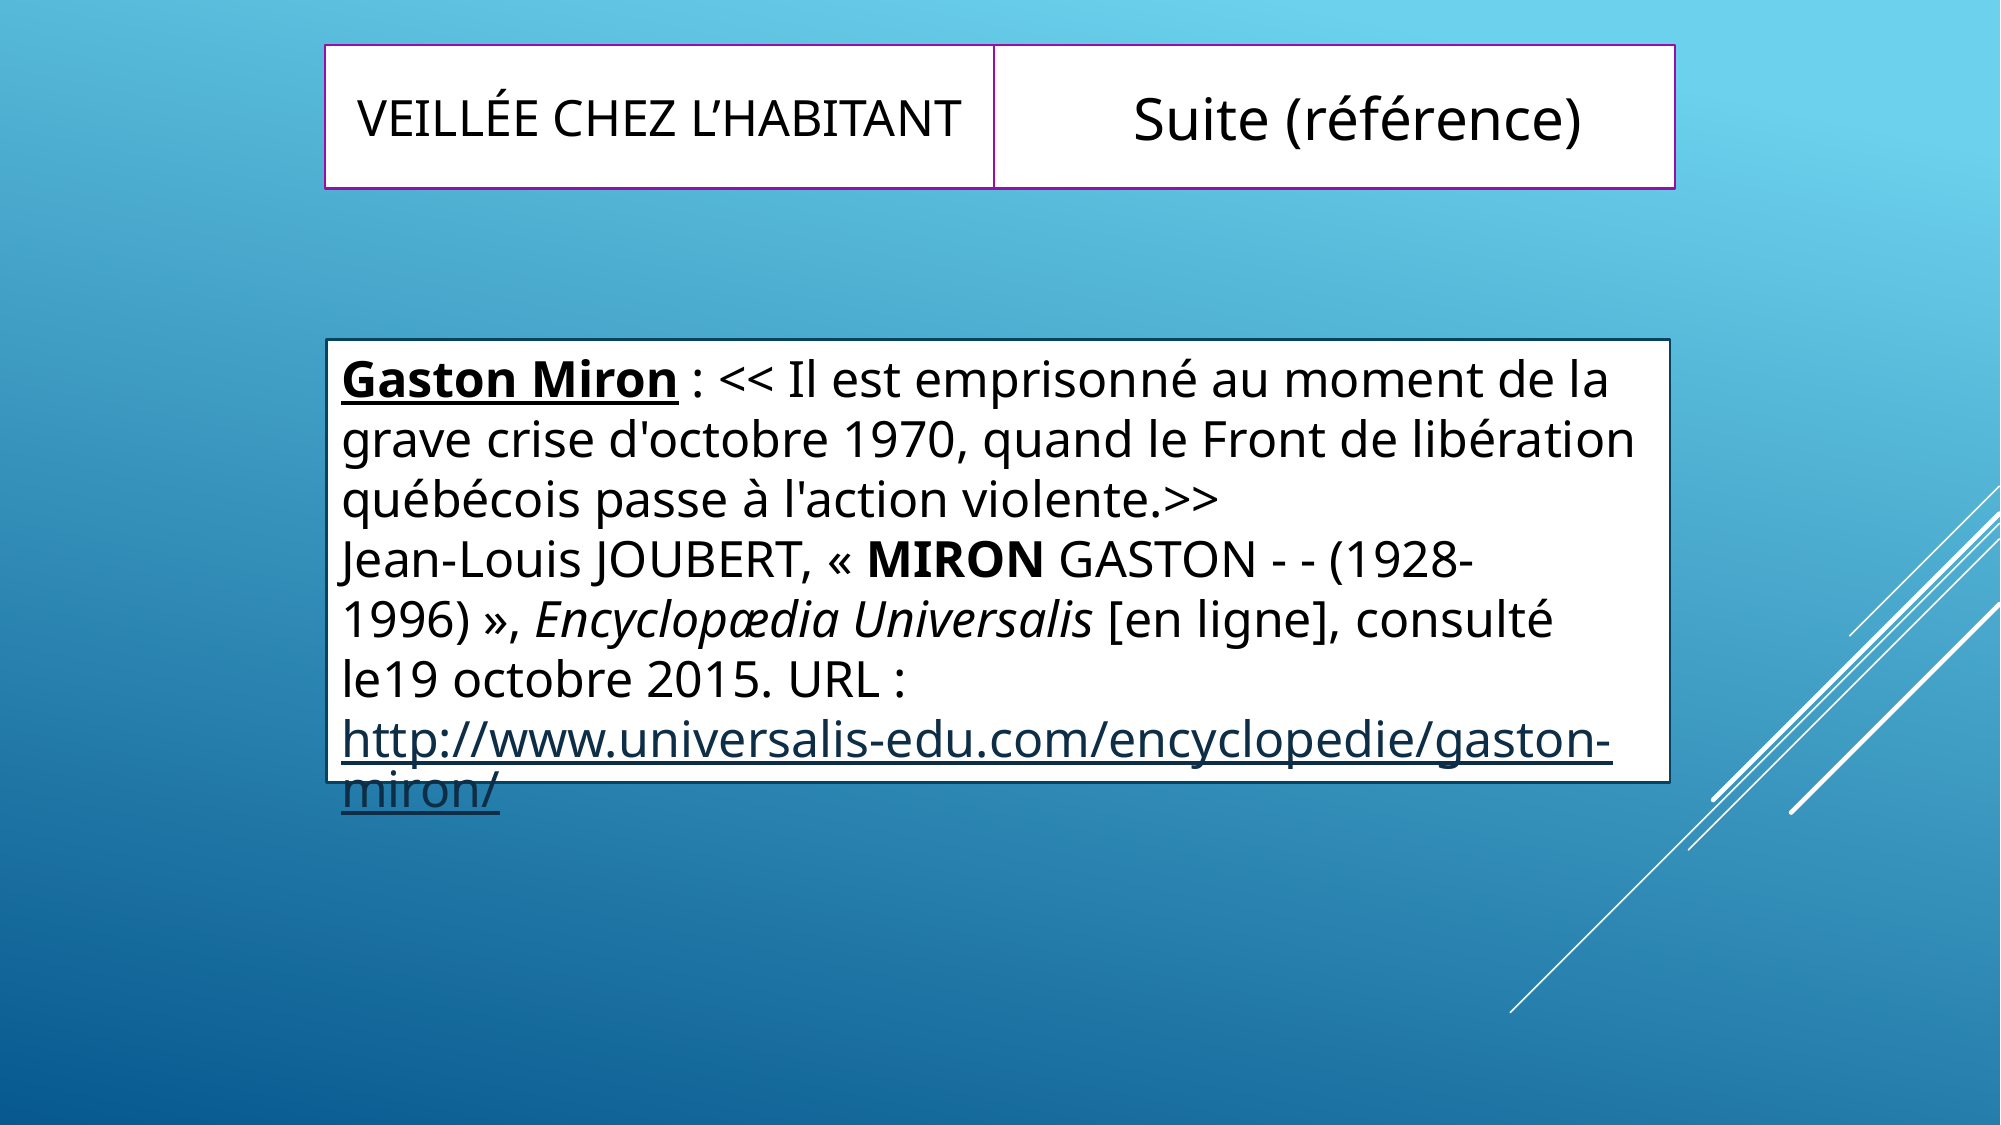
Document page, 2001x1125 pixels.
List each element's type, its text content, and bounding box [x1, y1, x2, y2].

text_box Gaston Miron : << Il est emprisonné au moment de la grave crise d'octobre 1970, quand le Front de libération québécois passe à l'action violente.>> Jean-Louis JOUBERT, « MIRON GASTON - - (1928-1996) », Encyclopædia Universalis [en ligne], consulté le19 octobre 2015. URL : http://www.universalis-edu.com/encyclopedie/gaston-miron/ [325, 338, 1671, 784]
title Veillée chez l’habitant [324, 44, 995, 190]
list Suite (référence) [995, 44, 1676, 190]
